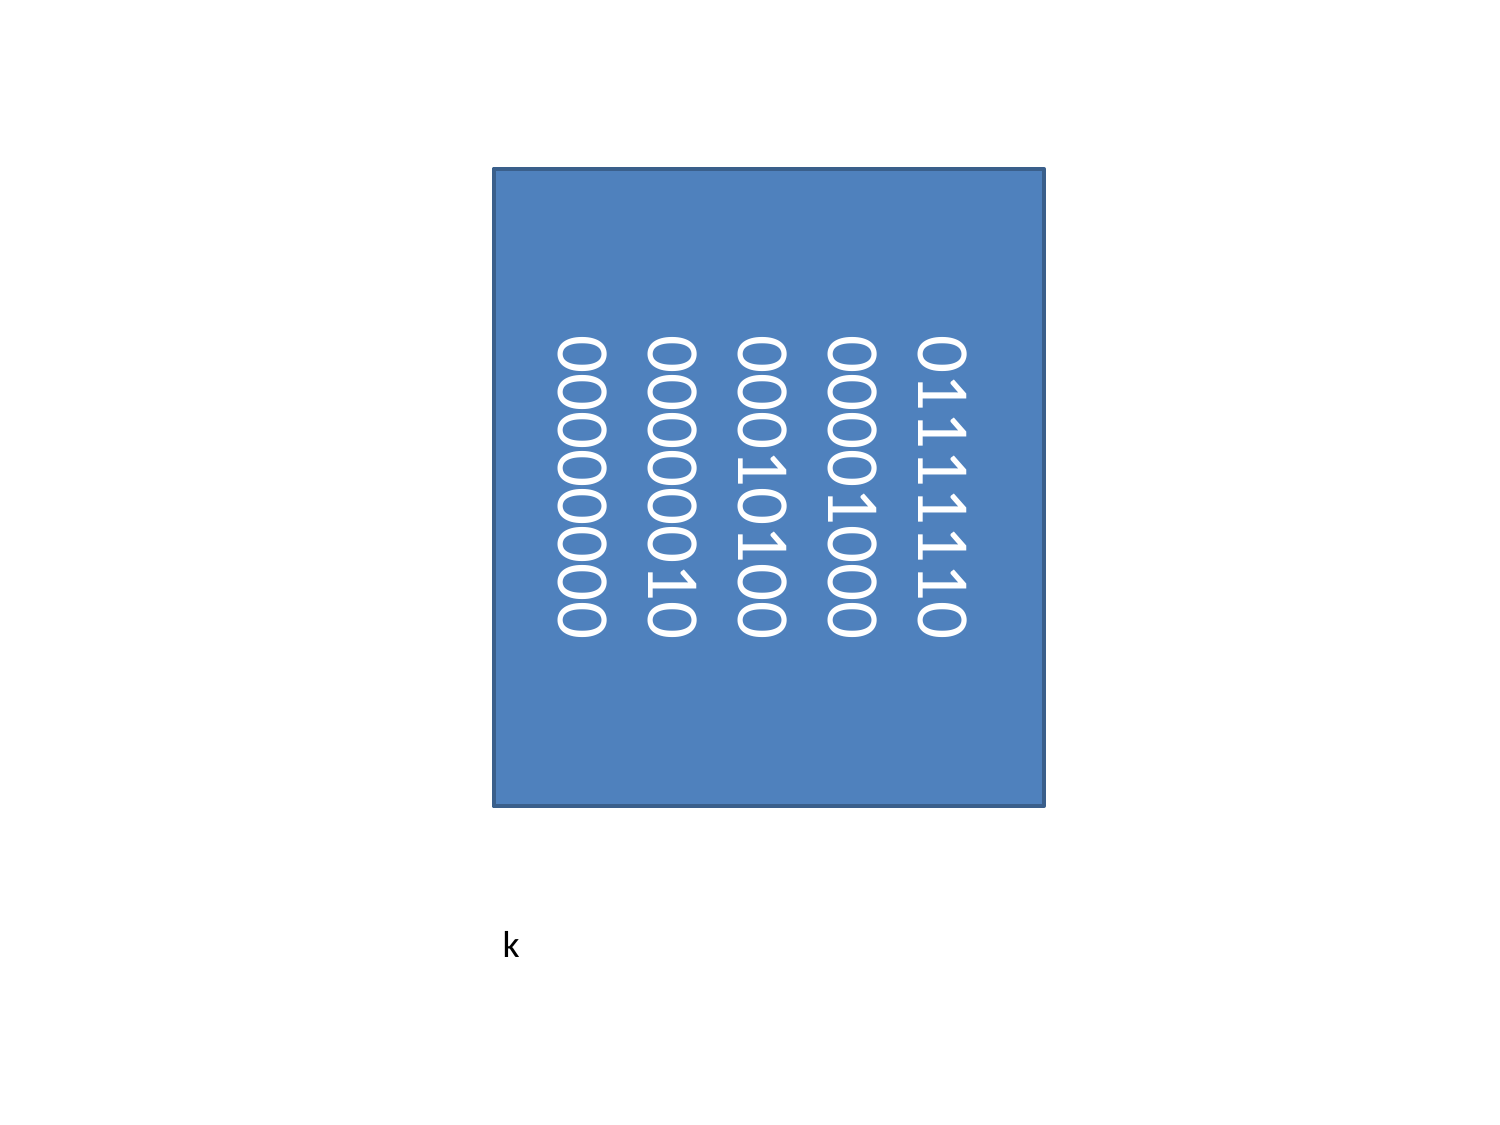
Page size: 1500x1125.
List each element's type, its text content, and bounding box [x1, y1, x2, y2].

text_box 01111110 00001000 00010100 00000010 00000000 [492, 167, 1046, 808]
text_box k [487, 912, 535, 973]
